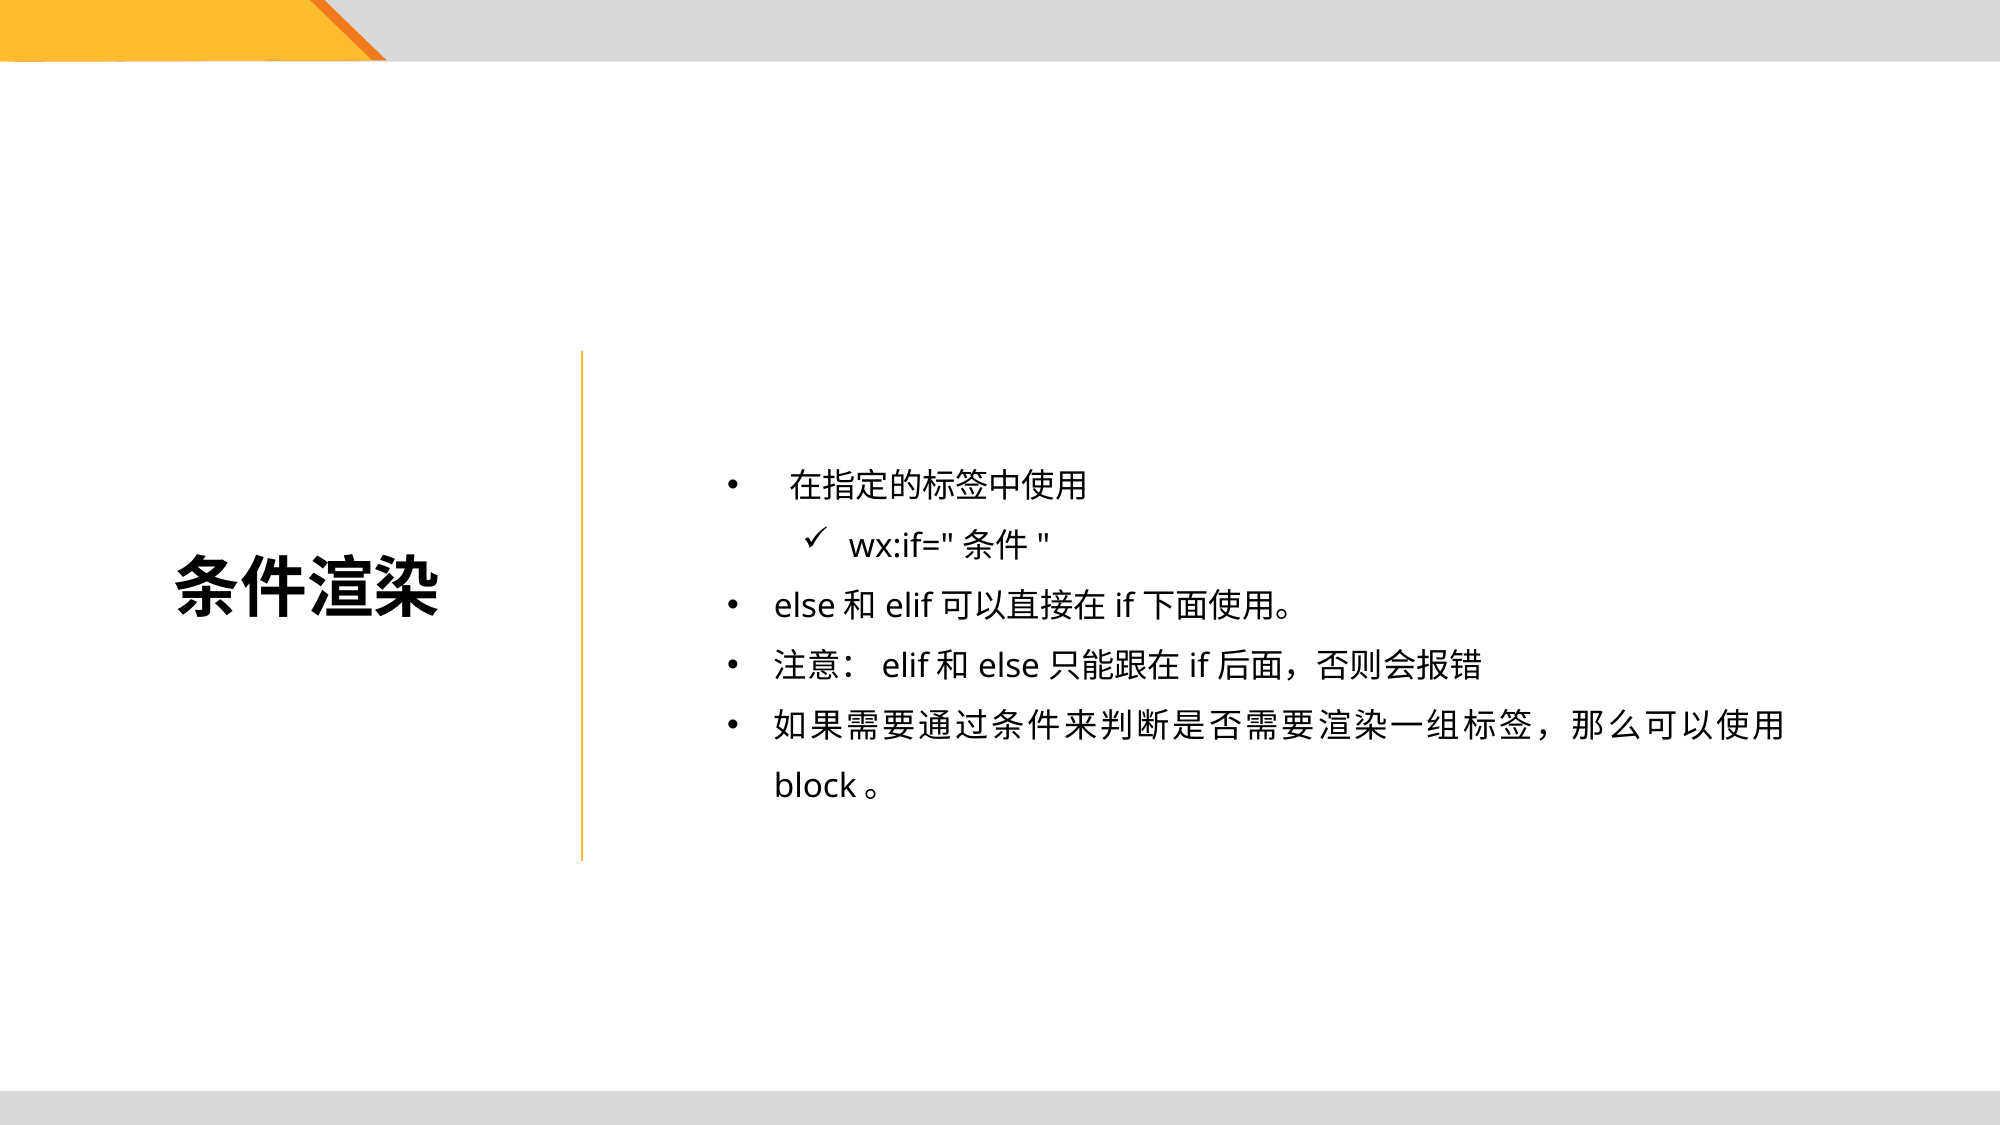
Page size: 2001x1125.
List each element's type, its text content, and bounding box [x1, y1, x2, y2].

text_box 条件渲染 [158, 537, 547, 633]
text_box 在指定的标签中使用 wx:if="条件" else和elif可以直接在if下面使用。 注意：elif和else只能跟在if后面，否则会报错 如果需要通过条件来判断是否需要渲染一组标签，那么可以使用block。 [712, 436, 1811, 811]
